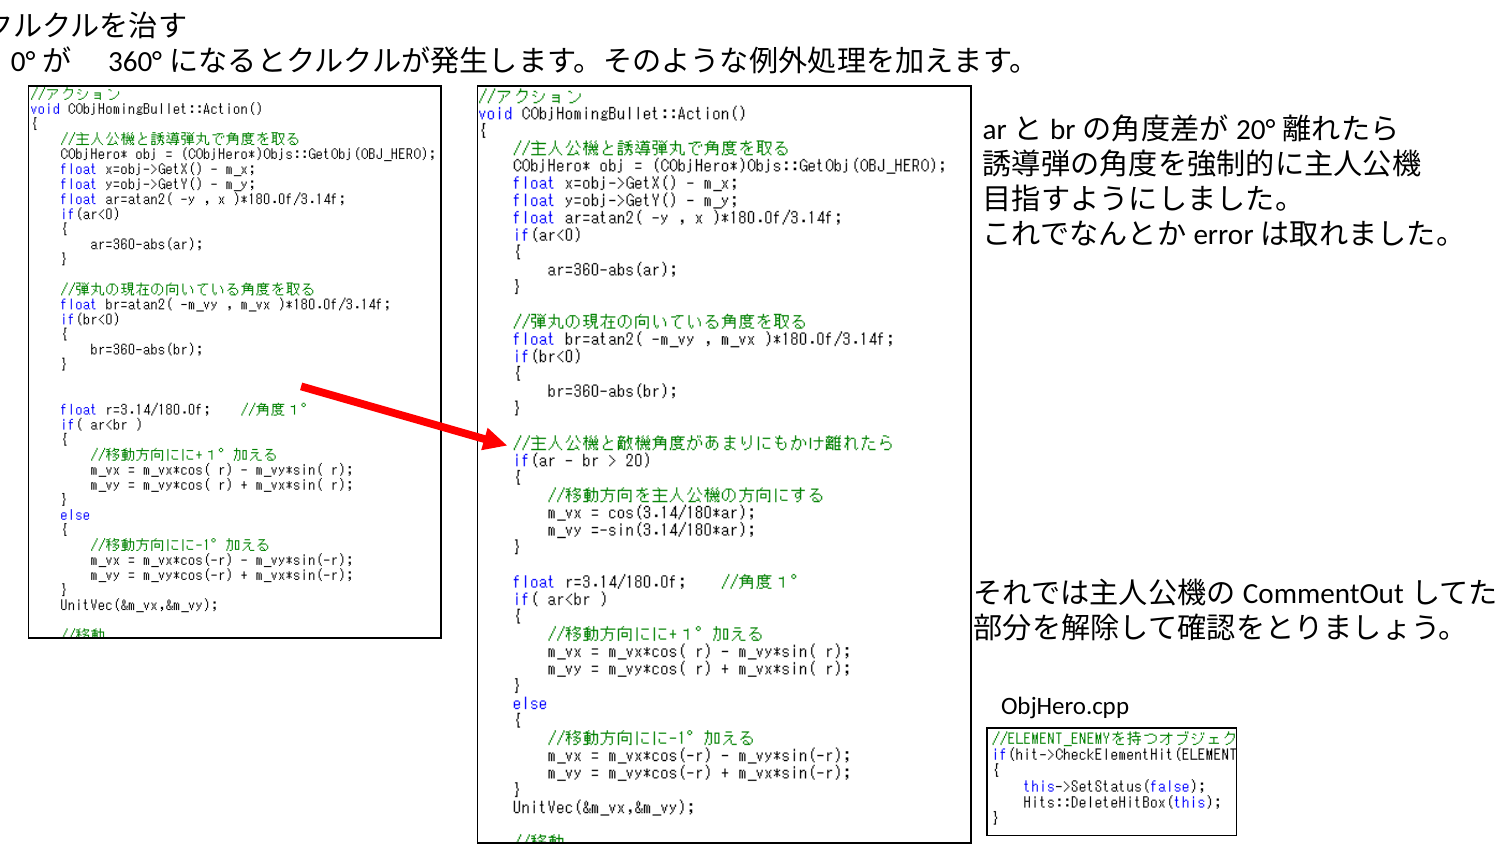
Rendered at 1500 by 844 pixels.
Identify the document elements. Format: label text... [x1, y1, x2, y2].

text_box それでは主人公機のCommentOutしてた 部分を解除して確認をとりましょう。 [974, 567, 1500, 653]
text_box ObjHero.cpp [986, 681, 1145, 727]
text_box arとbrの角度差が20°離れたら 誘導弾の角度を強制的に主人公機 目指すようにしました。 これでなんとかerrorは取れました。 [974, 102, 1481, 258]
picture [29, 86, 441, 638]
text_box ・クルクルを治す 0°が 360°になるとクルクルが発生します。そのような例外処理を加えます。 [0, 0, 1054, 85]
picture [477, 86, 971, 843]
picture [987, 728, 1236, 835]
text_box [300, 386, 508, 446]
